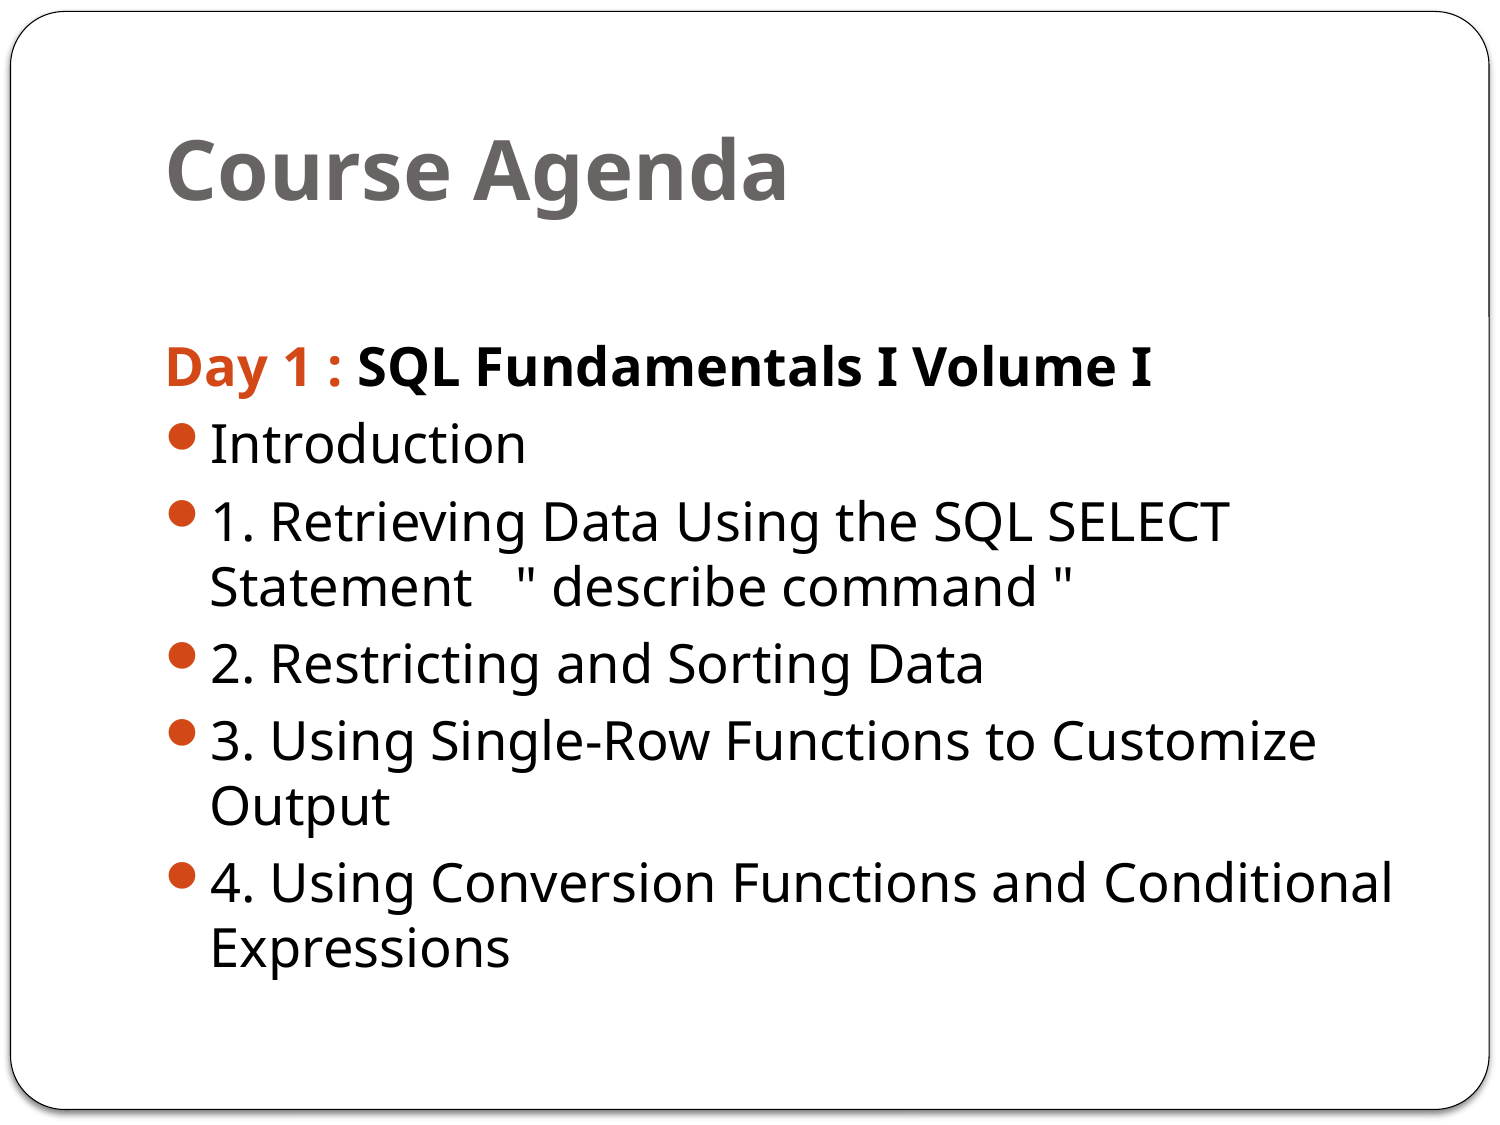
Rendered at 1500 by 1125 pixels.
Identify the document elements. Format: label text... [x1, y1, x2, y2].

list Day 1 : SQL Fundamentals I Volume I Introduction 1. Retrieving Data Using the SQL SELECT Statement " describe command " 2. Restricting and Sorting Data 3. Using Single-Row Functions to Customize Output 4. Using Conversion Functions and Conditional Expressions [150, 324, 1425, 1075]
title Course Agenda [150, 45, 1425, 233]
